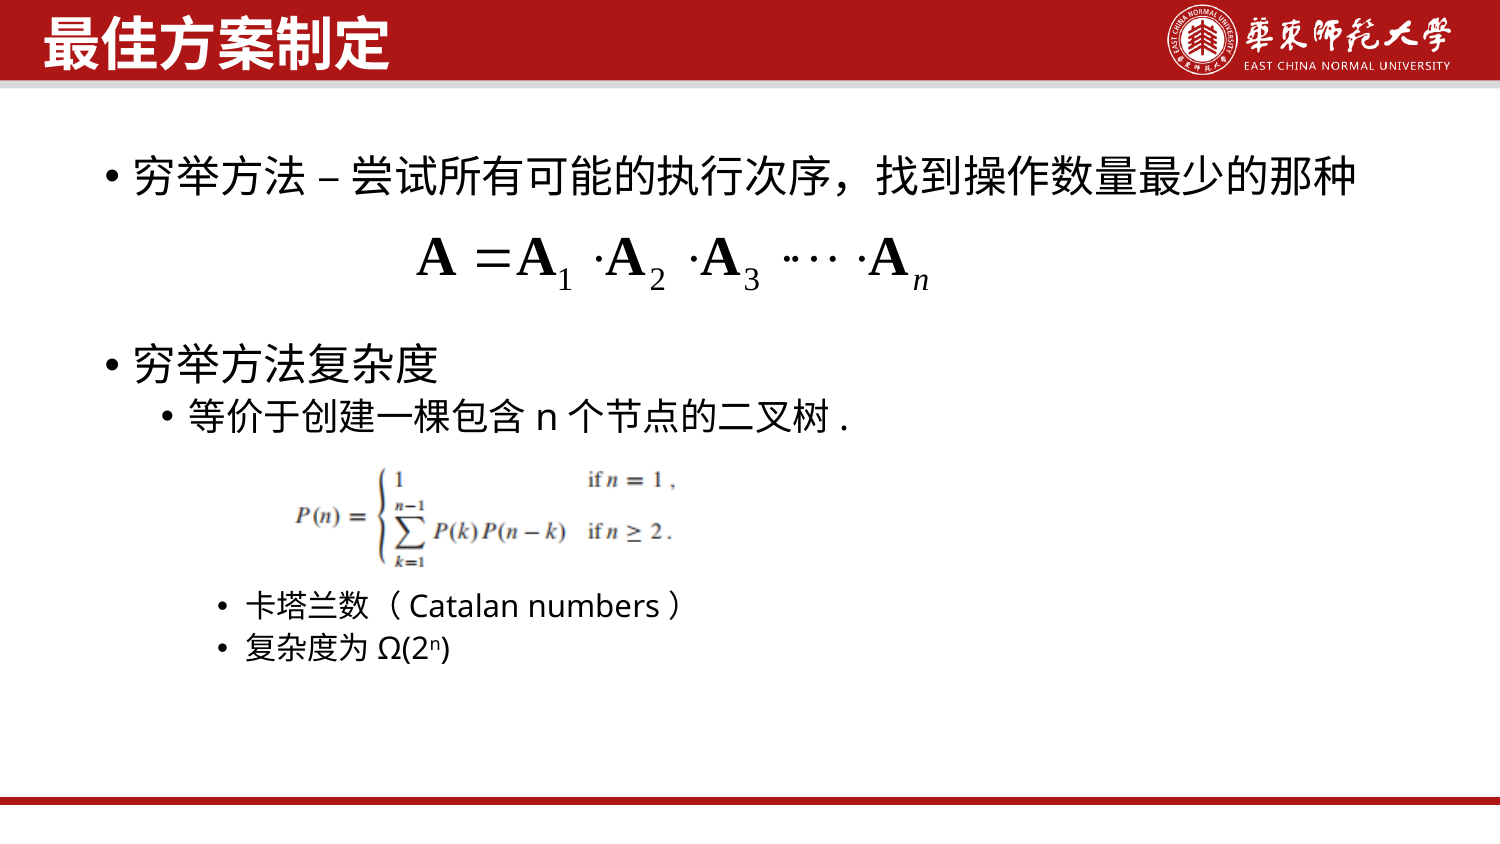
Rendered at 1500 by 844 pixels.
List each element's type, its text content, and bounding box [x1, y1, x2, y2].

text_box 穷举方法 – 尝试所有可能的执行次序，找到操作数量最少的那种 穷举方法复杂度 等价于创建一棵包含n个节点的二叉树. 卡塔兰数（Catalan numbers） 复杂度为Ω(2n) [89, 146, 1384, 743]
picture [1113, 0, 1500, 165]
picture [281, 451, 701, 575]
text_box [407, 219, 942, 304]
text_box 最佳方案制定 [31, 9, 1178, 98]
